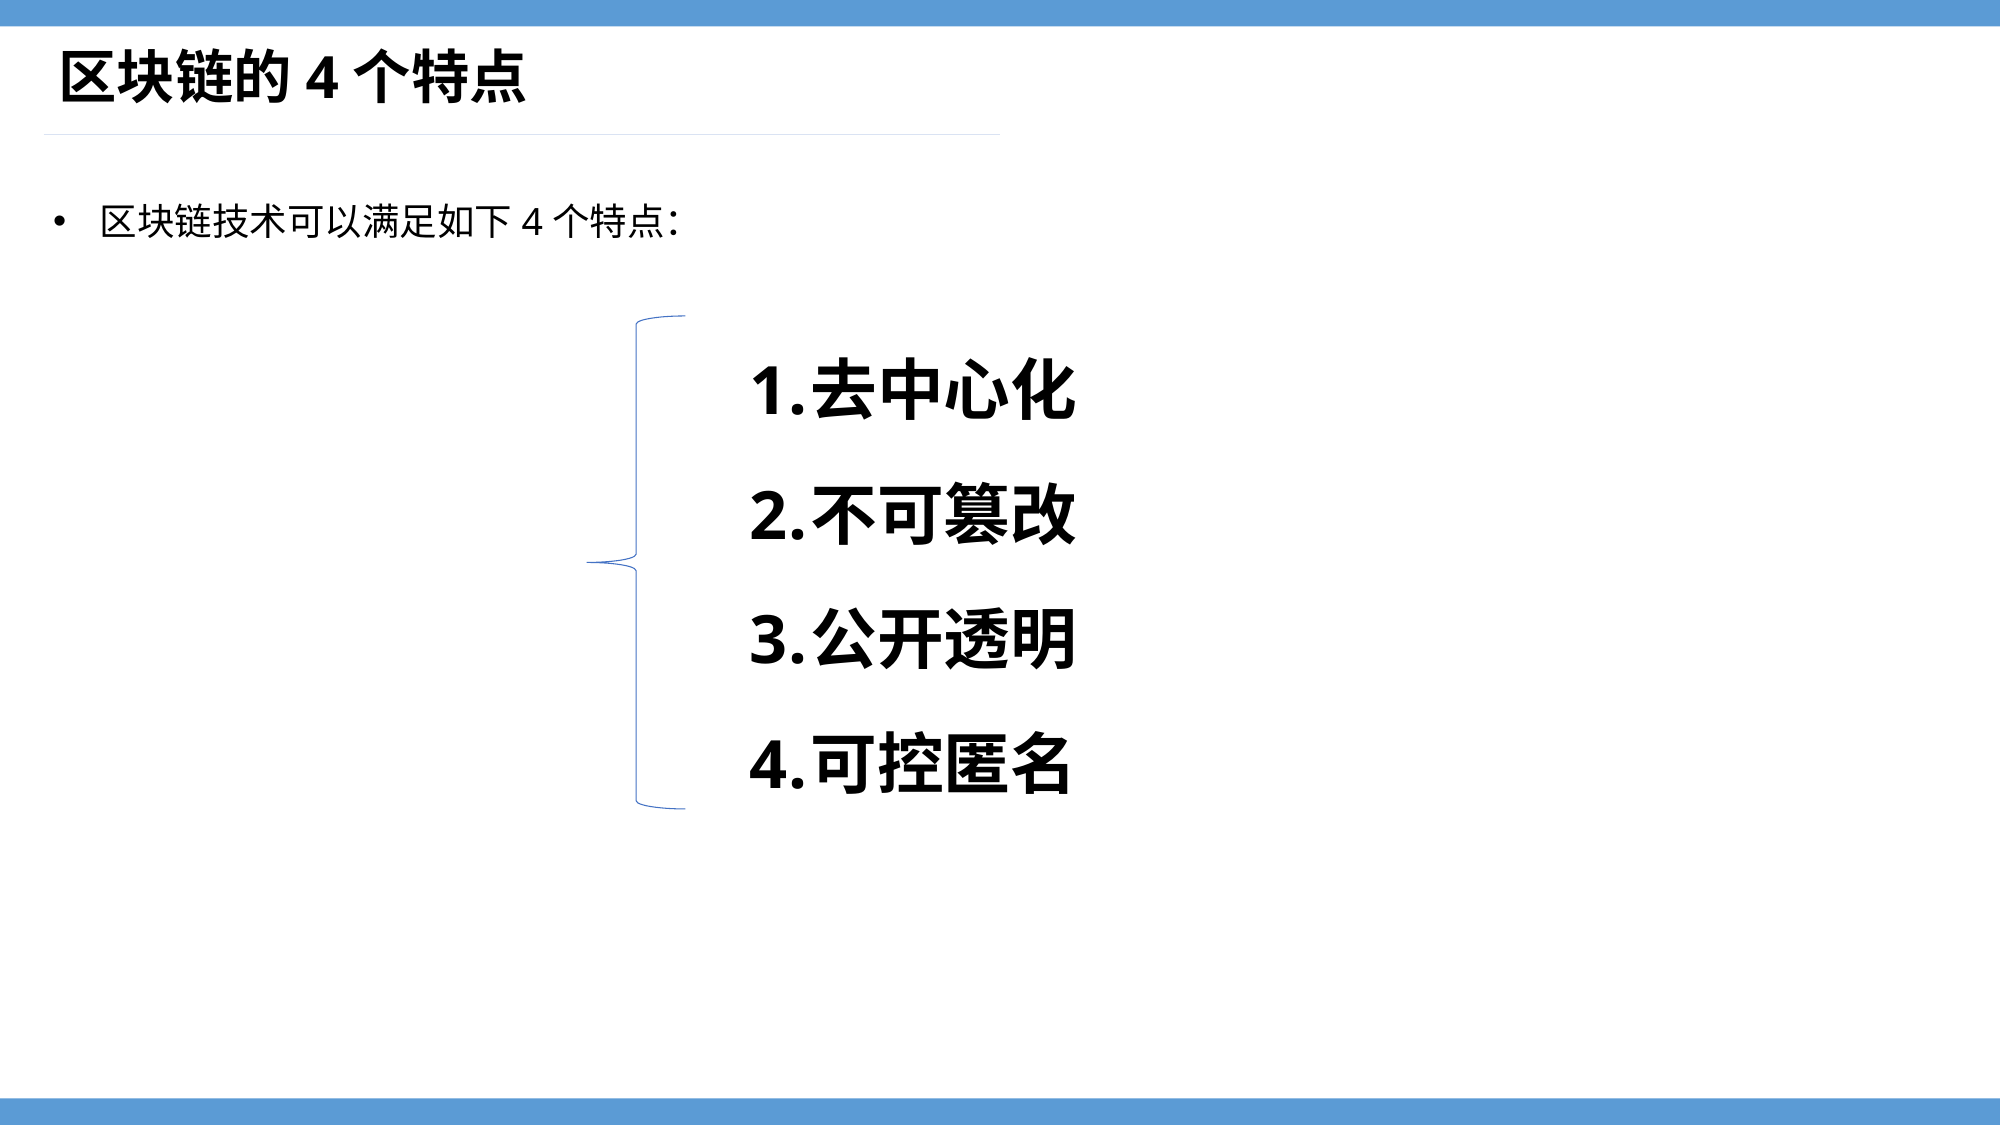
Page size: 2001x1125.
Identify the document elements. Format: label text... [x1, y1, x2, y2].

text_box 区块链技术可以满足如下4个特点： [38, 190, 717, 251]
list 去中心化 不可篡改 公开透明 可控匿名 [734, 316, 1584, 943]
title 区块链的4个特点 [43, 39, 1769, 121]
text_box [586, 315, 686, 810]
